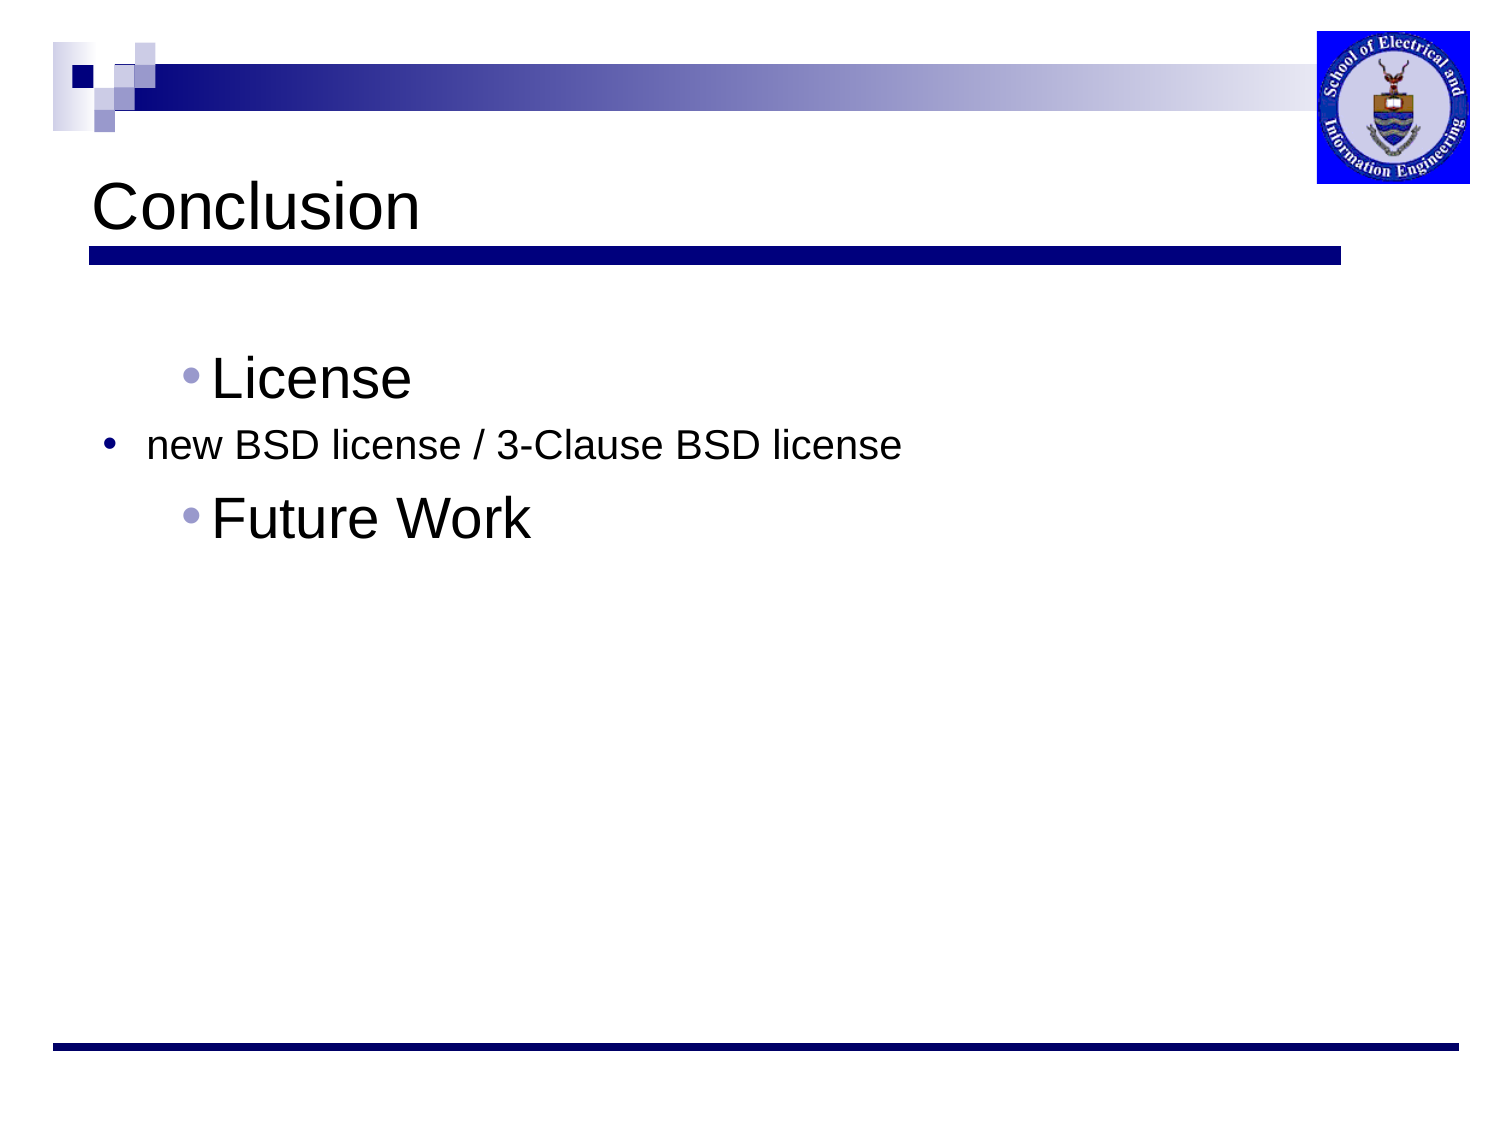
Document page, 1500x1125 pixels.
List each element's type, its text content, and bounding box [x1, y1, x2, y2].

picture [1316, 31, 1470, 184]
title Conclusion [76, 93, 1427, 312]
list License new BSD license / 3-Clause BSD license Future Work [75, 324, 1425, 993]
